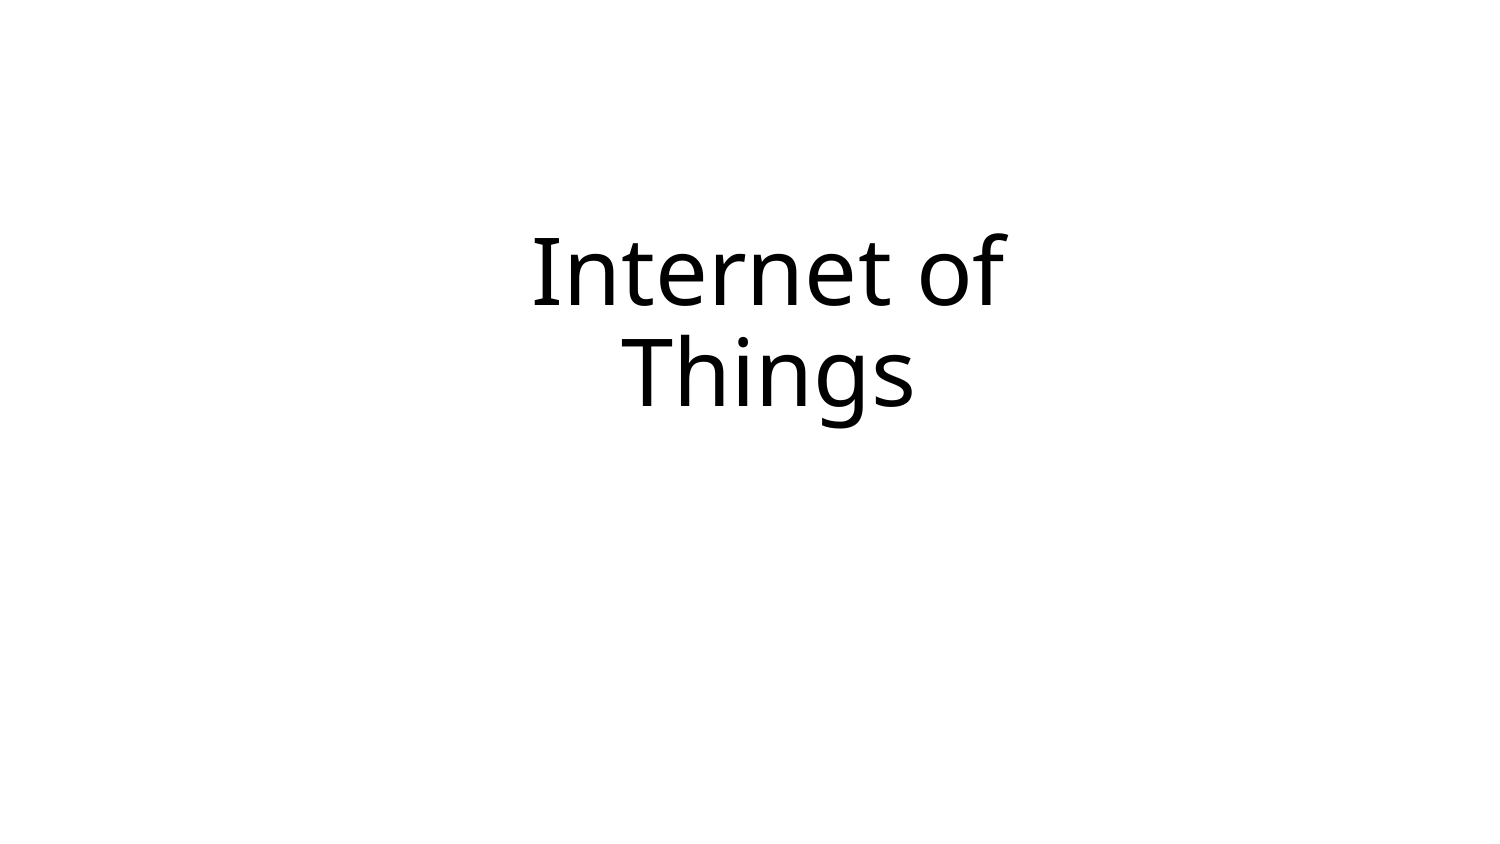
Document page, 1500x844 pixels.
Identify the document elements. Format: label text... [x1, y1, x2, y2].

title Internet of Things [472, 149, 1066, 442]
